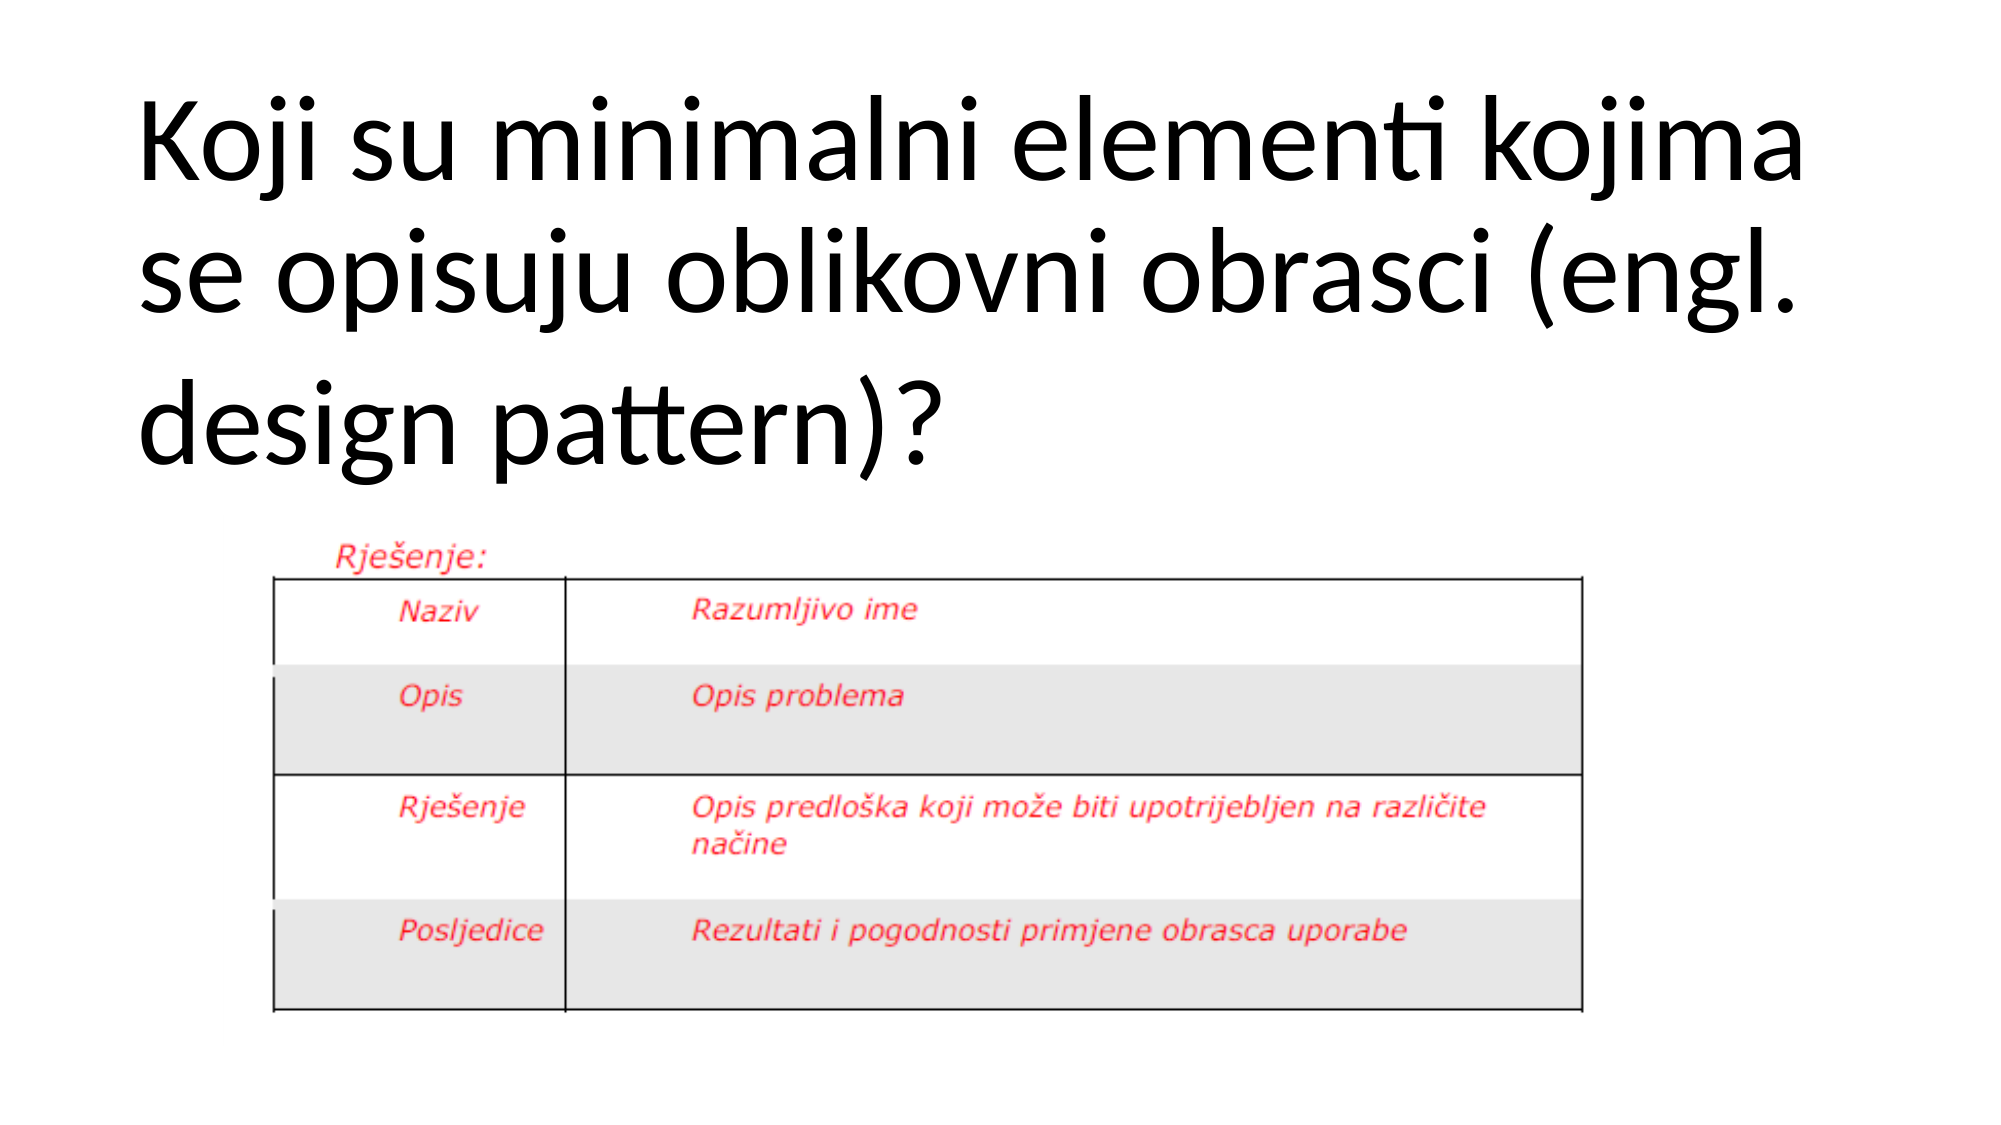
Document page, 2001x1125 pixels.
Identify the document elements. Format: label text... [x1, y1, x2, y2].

picture [222, 515, 1666, 1046]
text_box [122, 581, 1848, 1058]
list Koji su minimalni elementi kojima se opisuju oblikovni obrasci (engl. design pattern)? [122, 66, 1848, 544]
